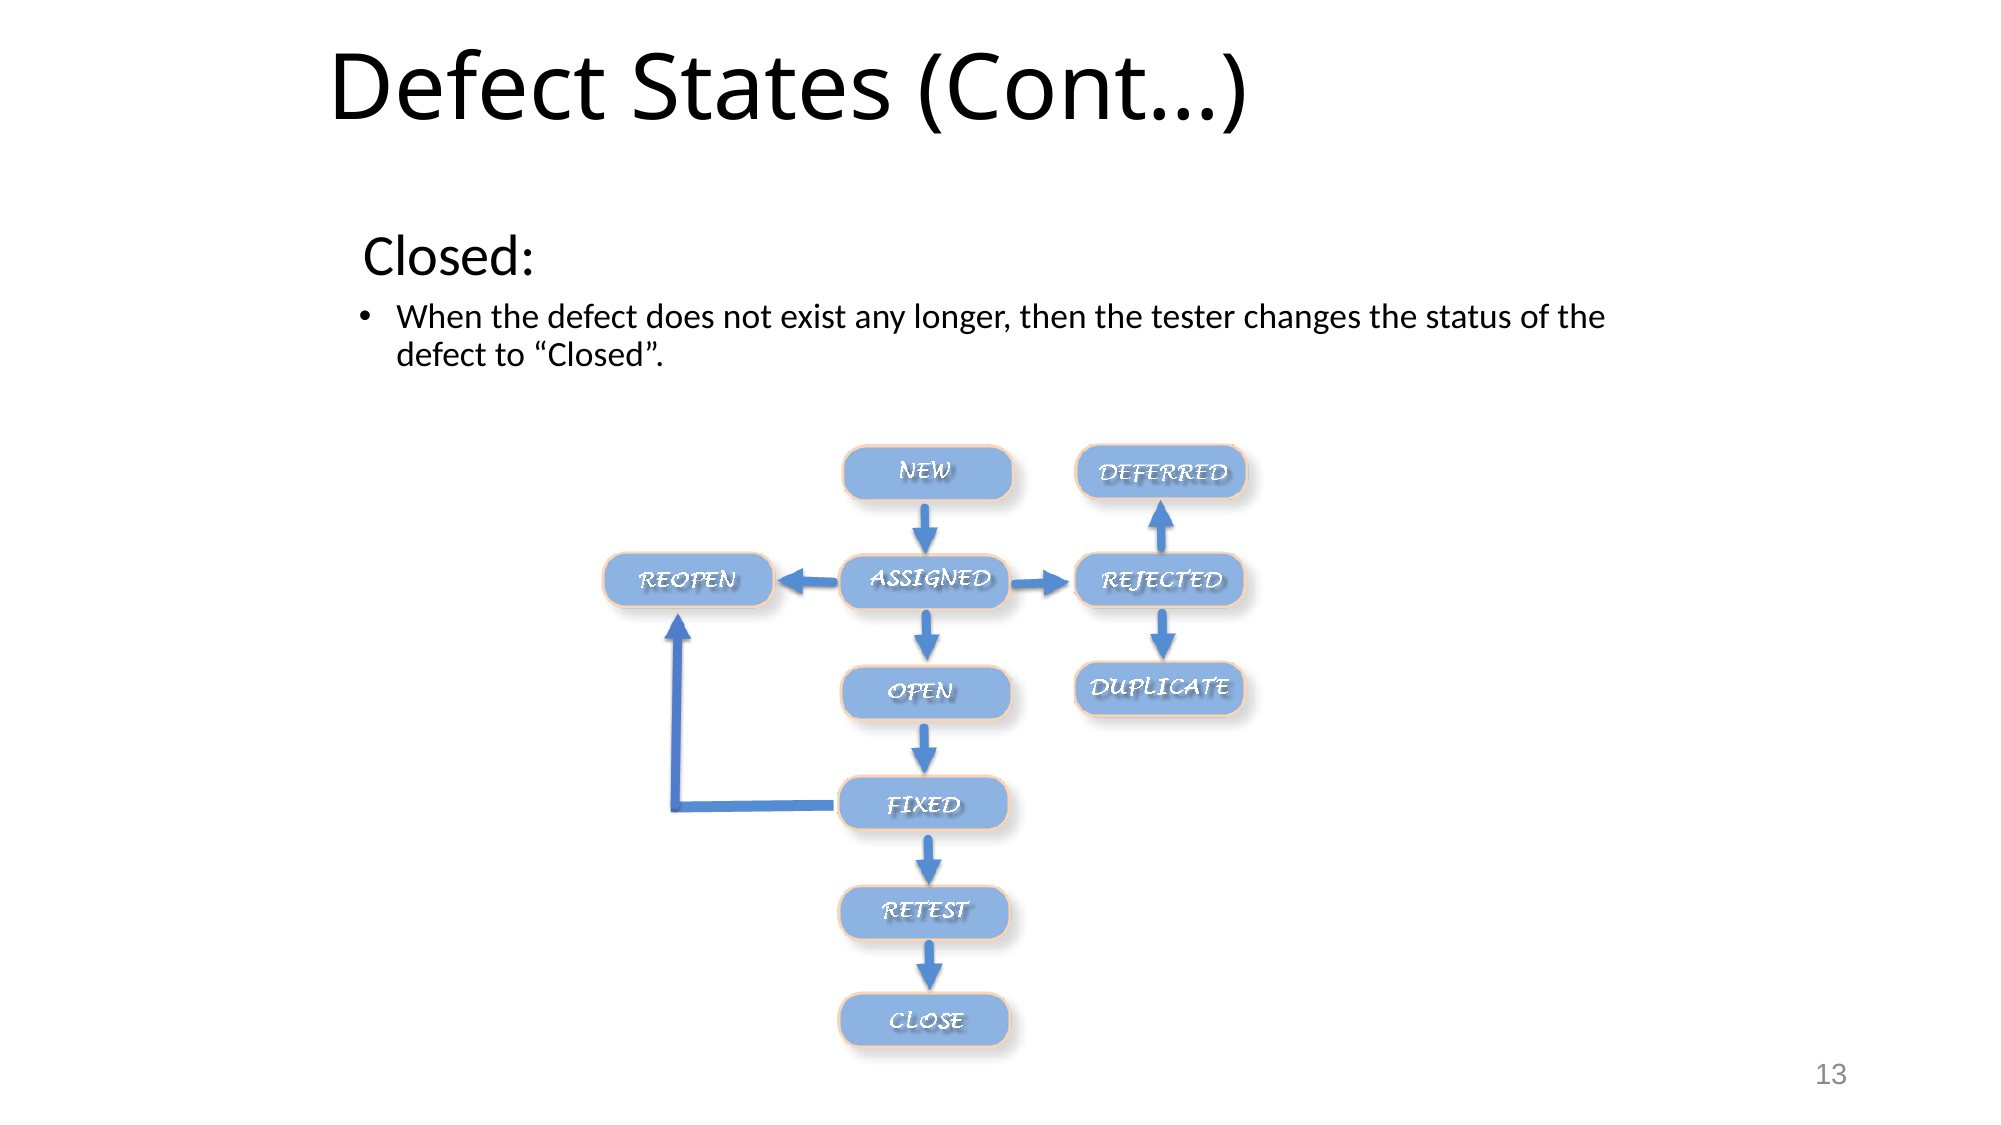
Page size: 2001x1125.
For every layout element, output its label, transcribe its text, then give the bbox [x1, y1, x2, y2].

slide_number 13 [1412, 1042, 1863, 1103]
picture [587, 424, 1346, 1113]
list Closed: When the defect does not exist any longer, then the tester changes the status of the defect to “Closed”. [268, 217, 1657, 530]
title Defect States (Cont…) [312, 24, 1588, 155]
